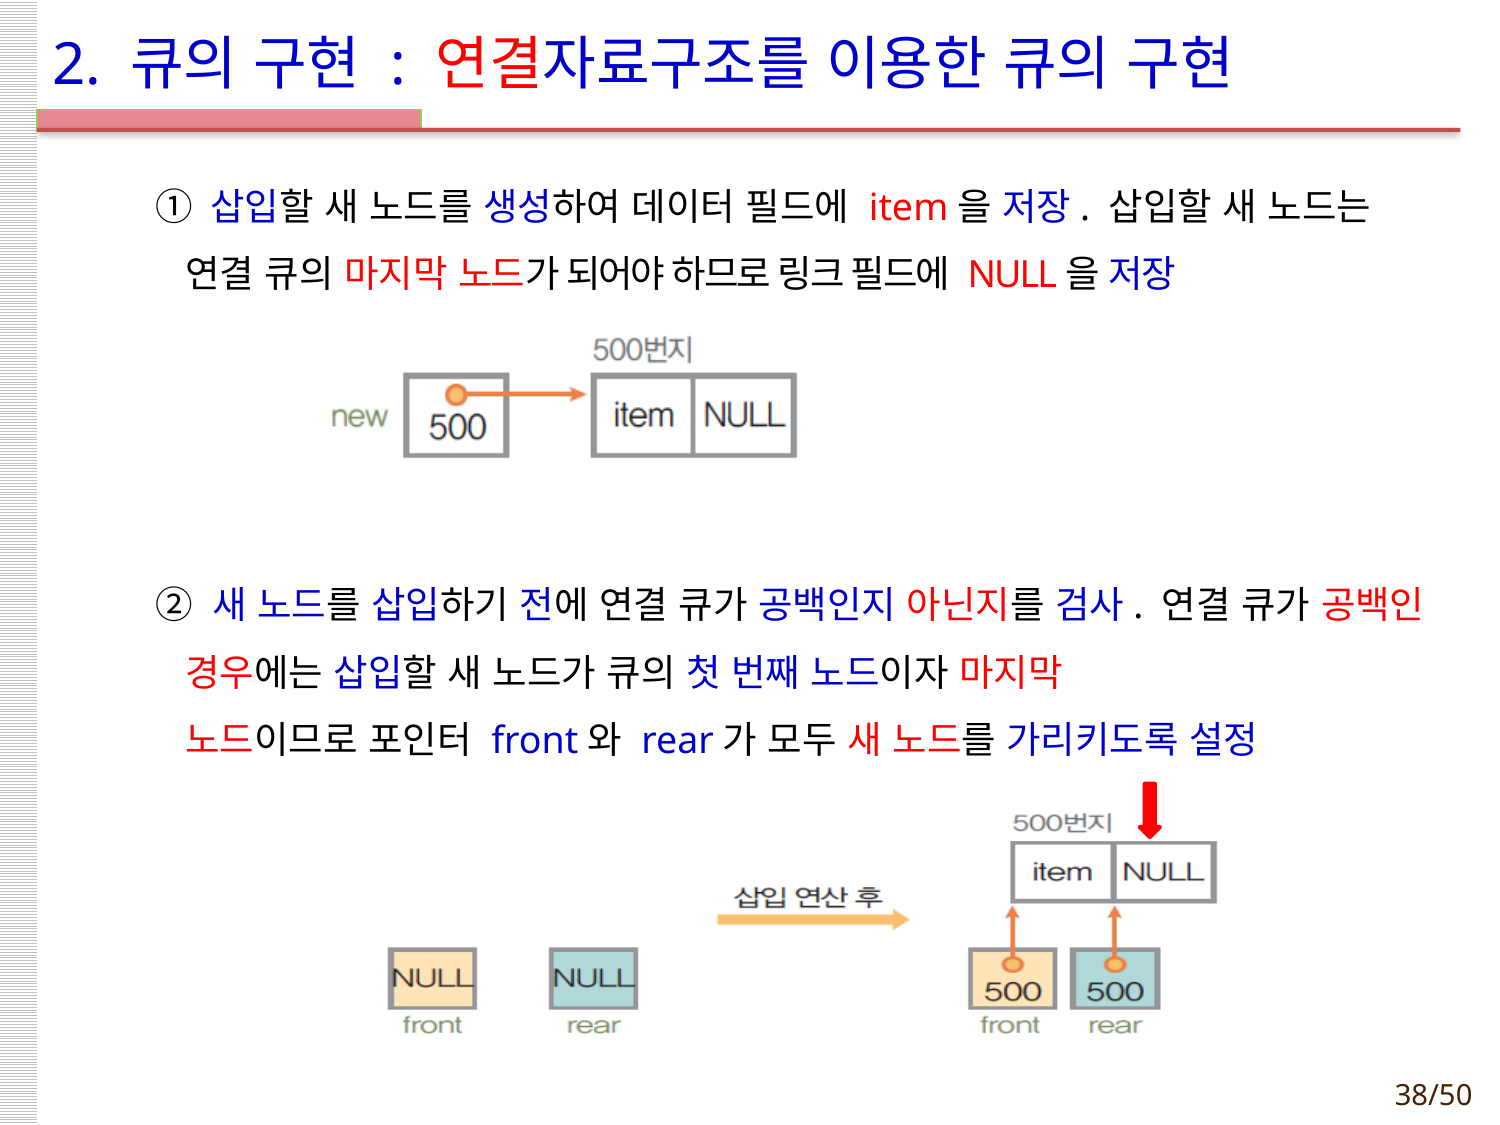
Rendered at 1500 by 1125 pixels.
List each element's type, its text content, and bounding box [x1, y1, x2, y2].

picture [329, 332, 806, 466]
list ① 삽입할 새 노드를 생성하여 데이터 필드에 item을 저장. 삽입할 새 노드는 연결 큐의 마지막 노드가 되어야 하므로 링크 필드에 NULL을 저장 ② 새 노드를 삽입하기 전에 연결 큐가 공백인지 아닌지를 검사. 연결 큐가 공백인 경우에는 삽입할 새 노드가 큐의 첫 번째 노드이자 마지막 노드이므로 포인터 front와 rear가 모두 새 노드를 가리키도록 설정 [37, 152, 1463, 1091]
title 2. 큐의 구현 : 연결자료구조를 이용한 큐의 구현 [37, 13, 1459, 109]
text_box [1142, 781, 1157, 808]
picture [385, 810, 1225, 1041]
